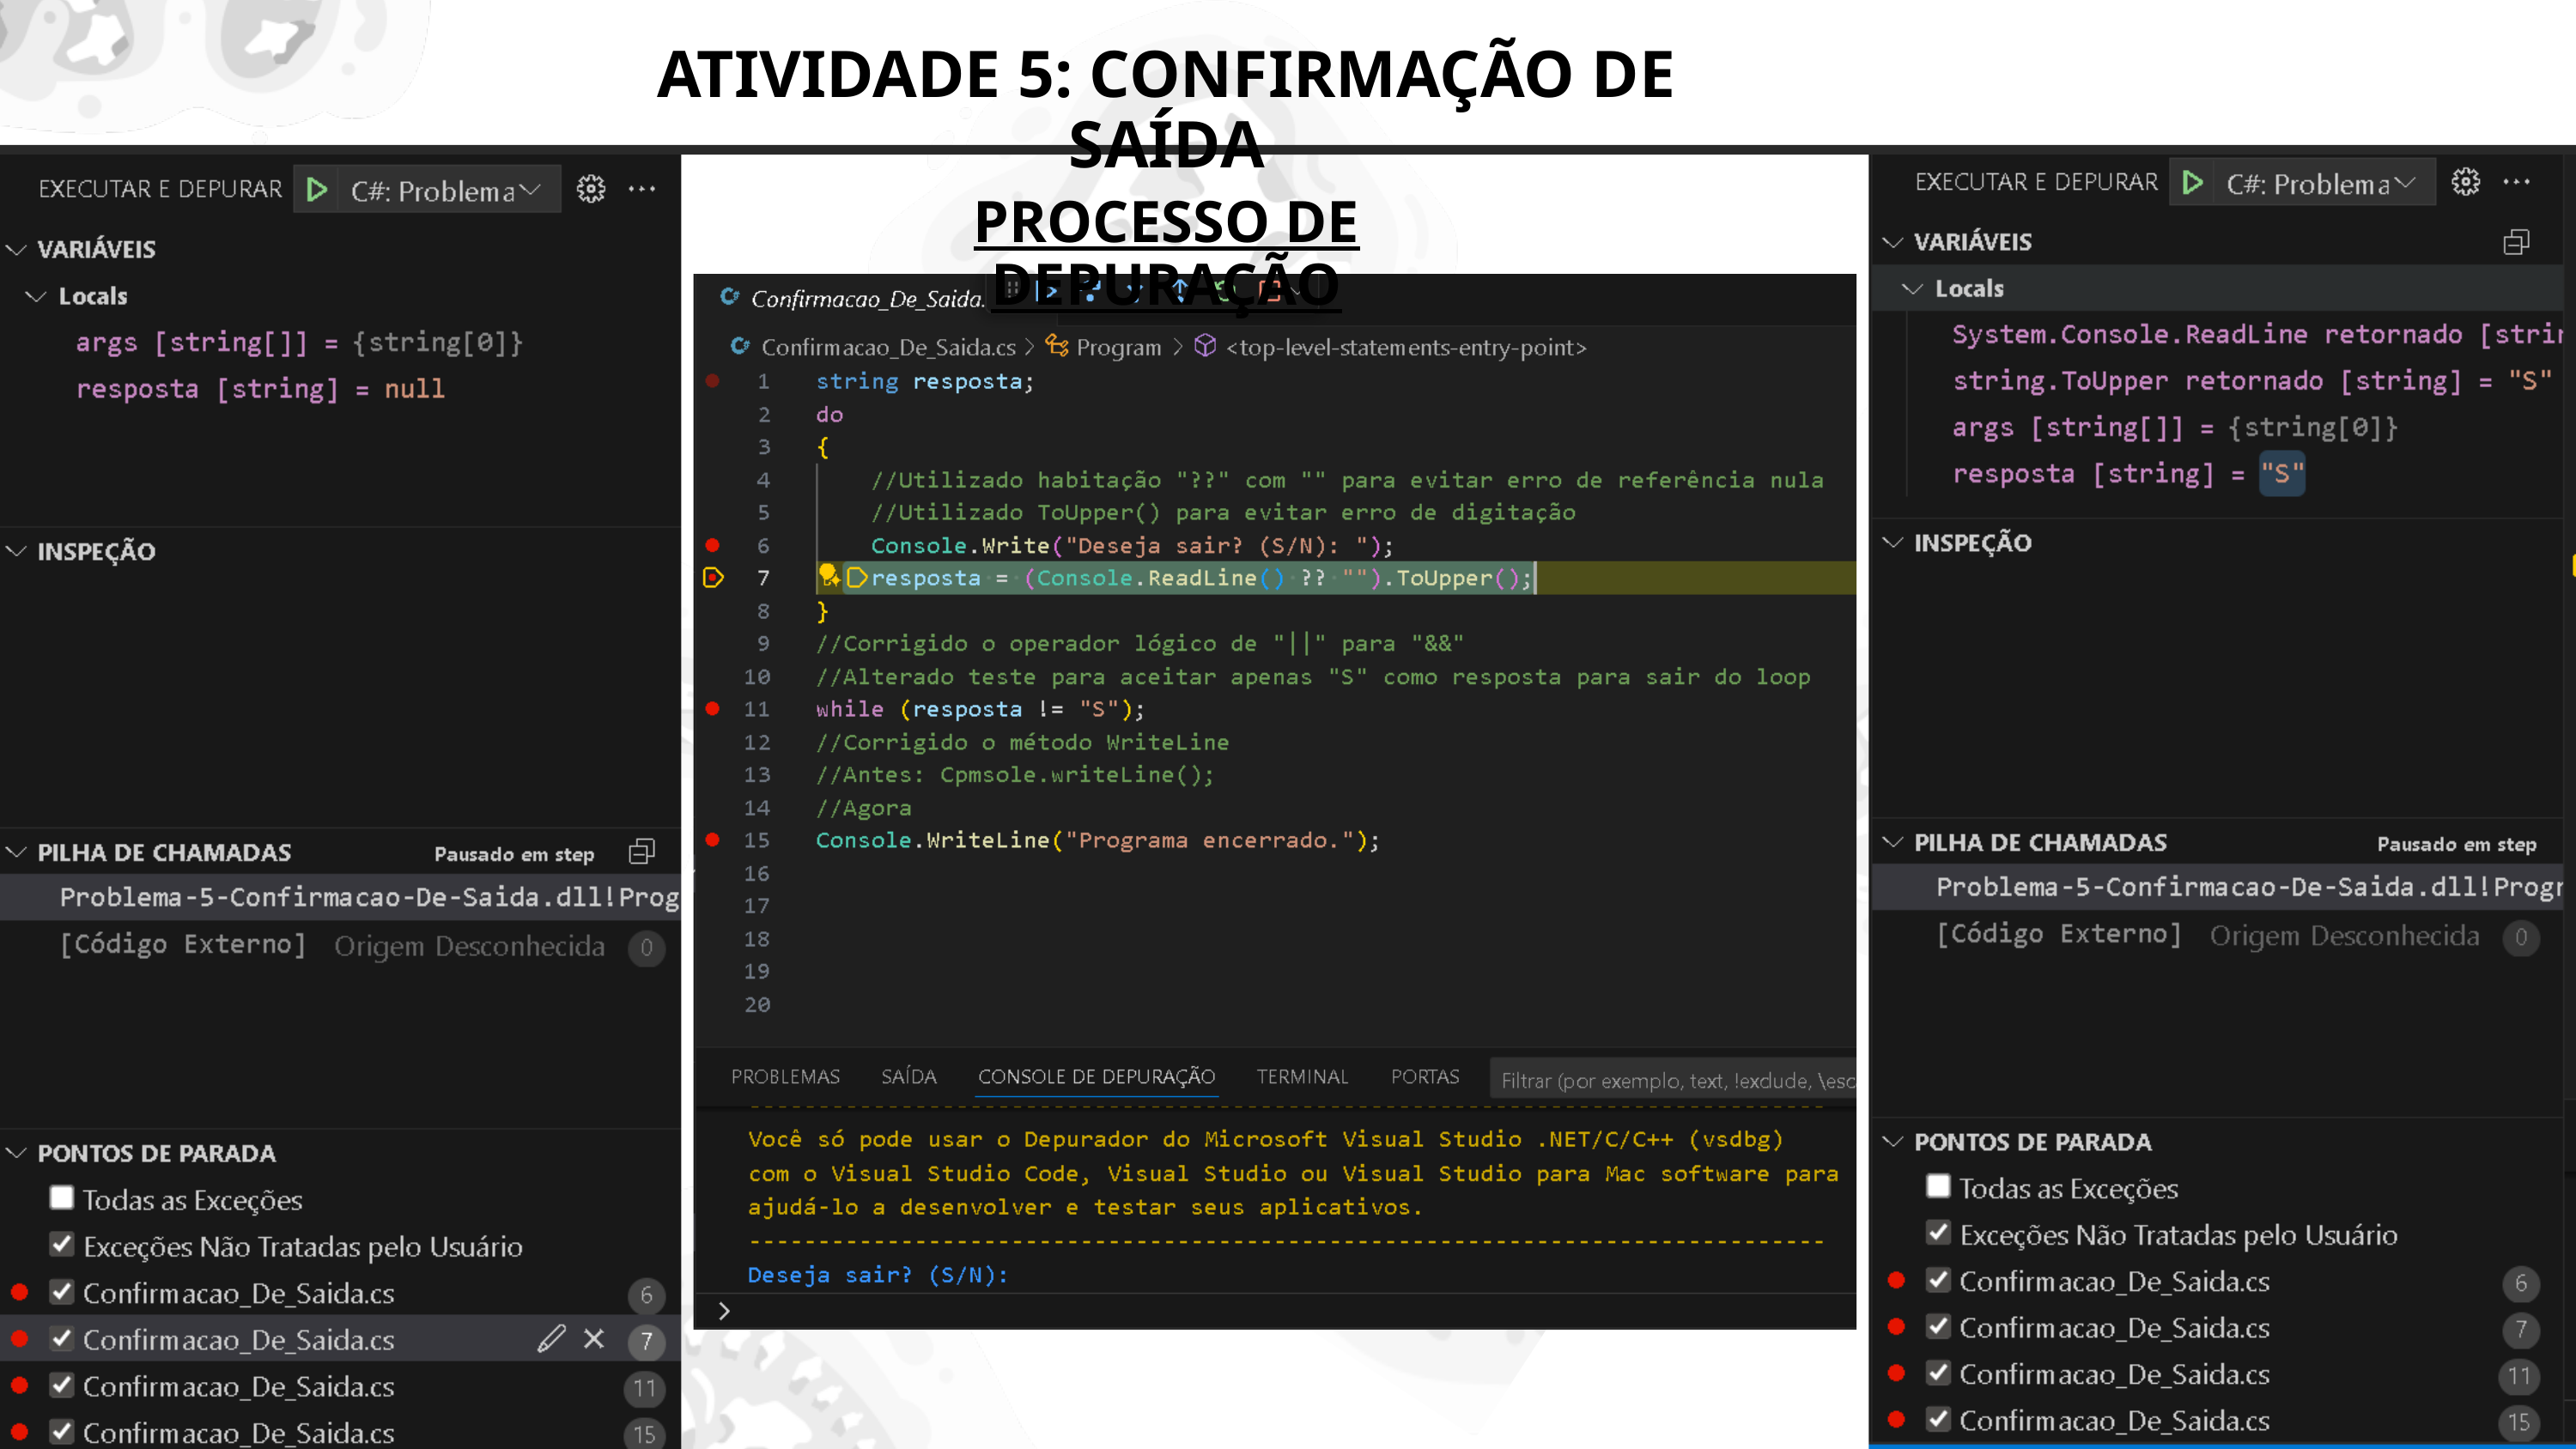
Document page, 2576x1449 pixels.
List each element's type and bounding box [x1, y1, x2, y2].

text_box [0, 0, 2576, 1449]
